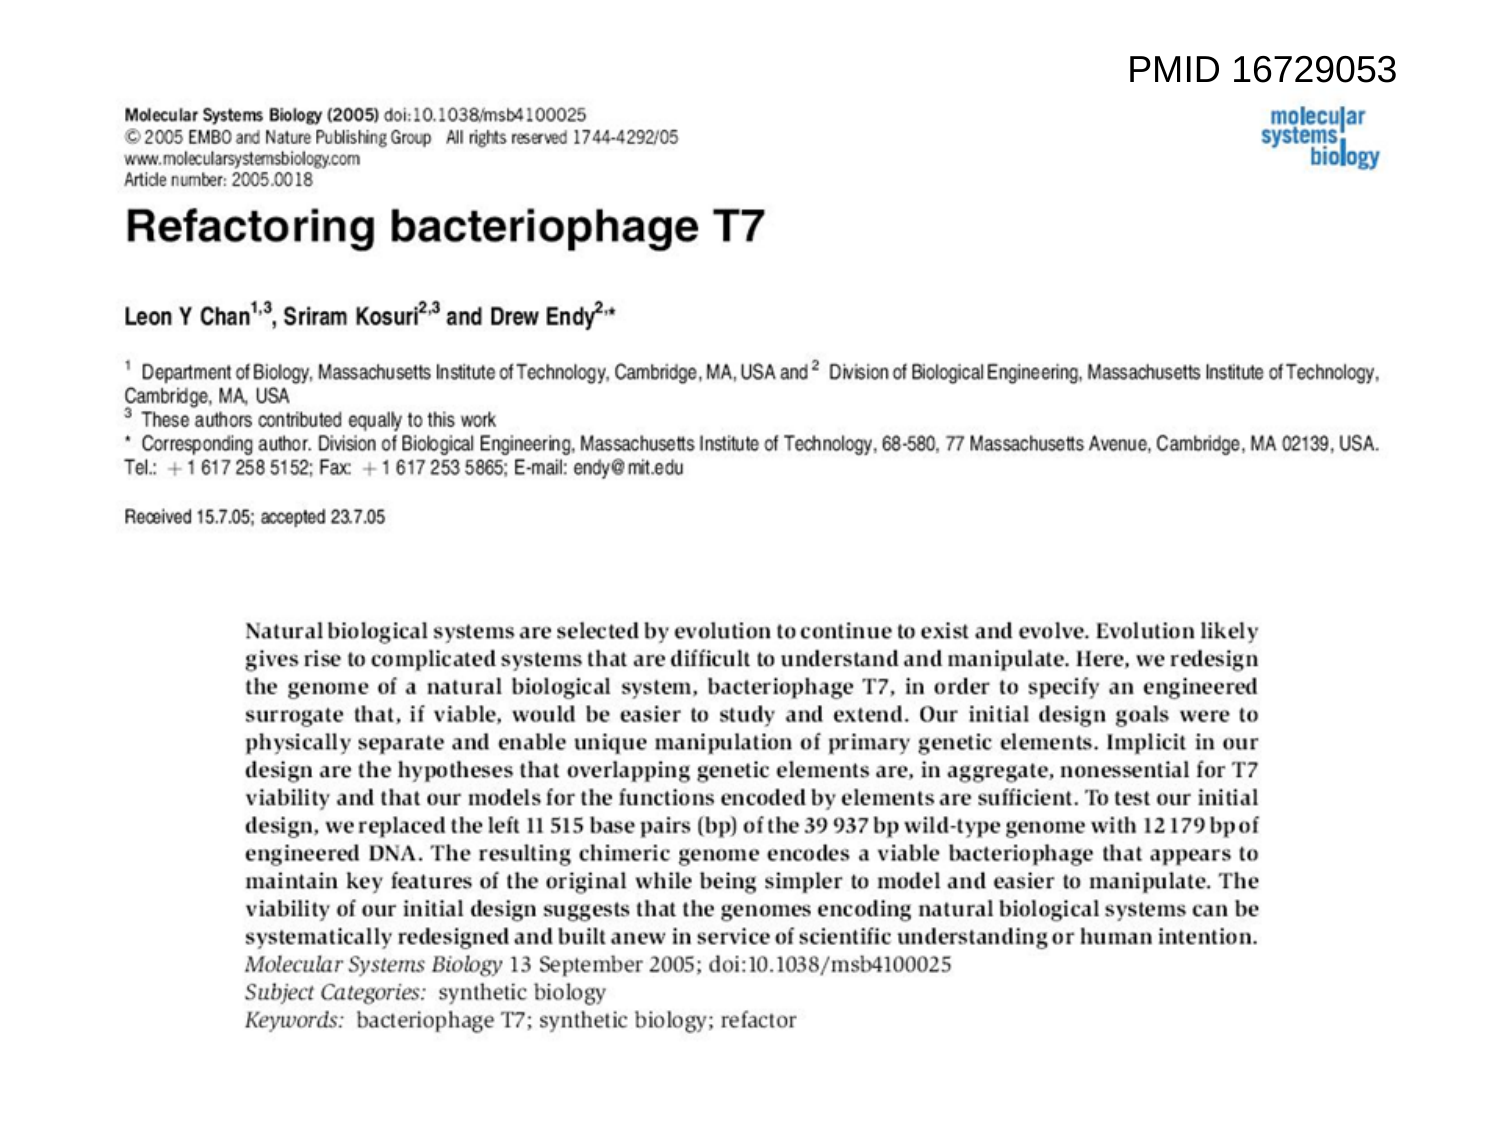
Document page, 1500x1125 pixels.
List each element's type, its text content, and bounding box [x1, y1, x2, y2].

text_box PMID 16729053 [1112, 37, 1490, 98]
picture [110, 80, 1390, 1045]
